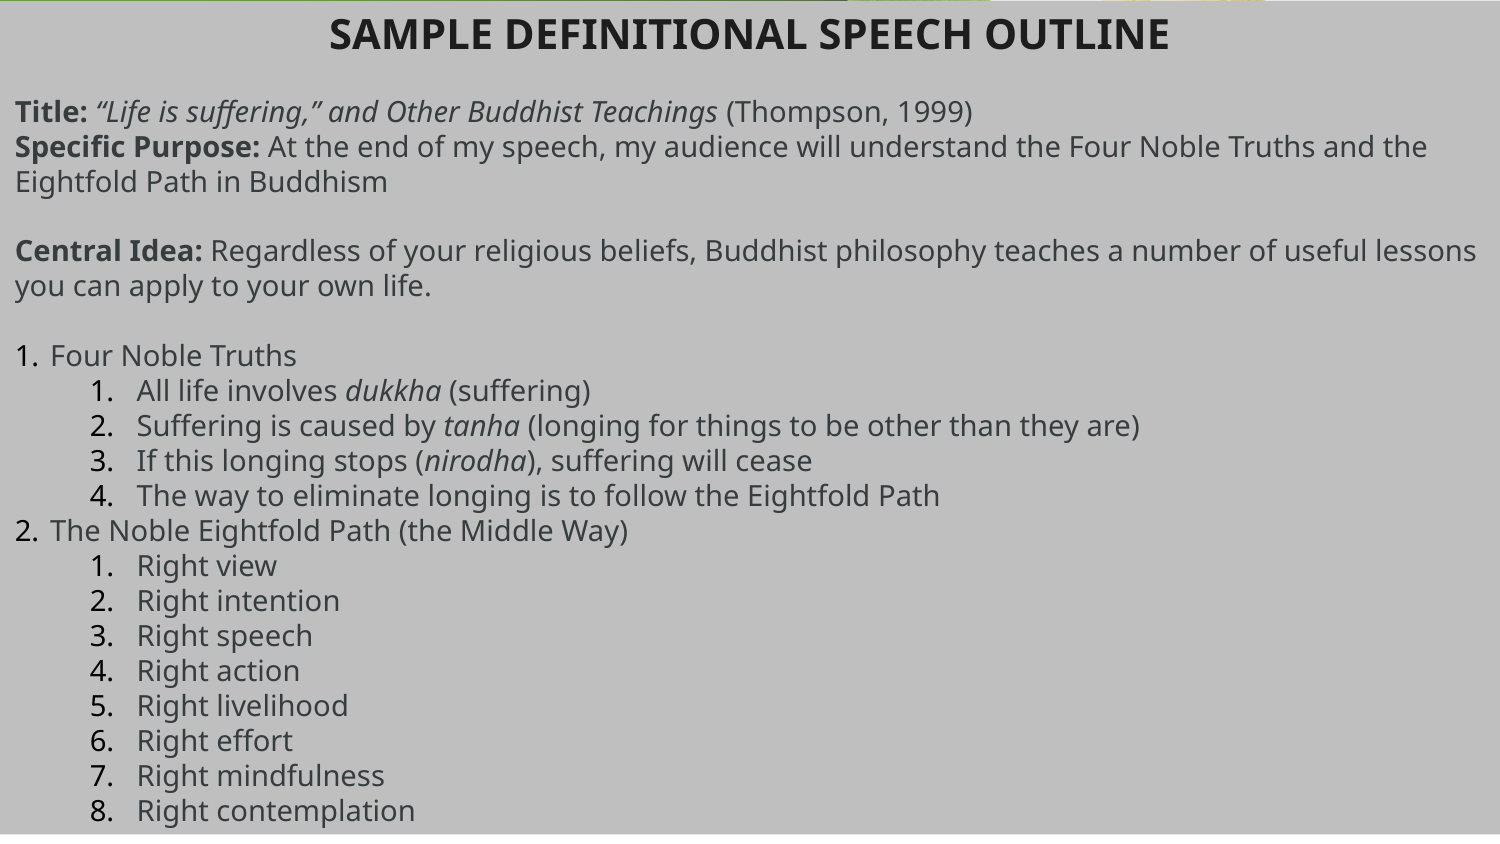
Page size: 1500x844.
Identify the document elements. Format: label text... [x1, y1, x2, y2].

text_box SAMPLE DEFINITIONAL SPEECH OUTLINE Title: “Life is suffering,” and Other Buddhist Teachings (Thompson, 1999) Specific Purpose: At the end of my speech, my audience will understand the Four Noble Truths and the Eightfold Path in Buddhism Central Idea: Regardless of your religious beliefs, Buddhist philosophy teaches a number of useful lessons you can apply to your own life. Four Noble Truths All life involves dukkha (suffering) Suffering is caused by tanha (longing for things to be other than they are) If this longing stops (nirodha), suffering will cease The way to eliminate longing is to follow the Eightfold Path The Noble Eightfold Path (the Middle Way) Right view Right intention Right speech Right action Right livelihood Right effort Right mindfulness Right contemplation [0, 0, 1500, 835]
picture [0, 835, 1500, 844]
